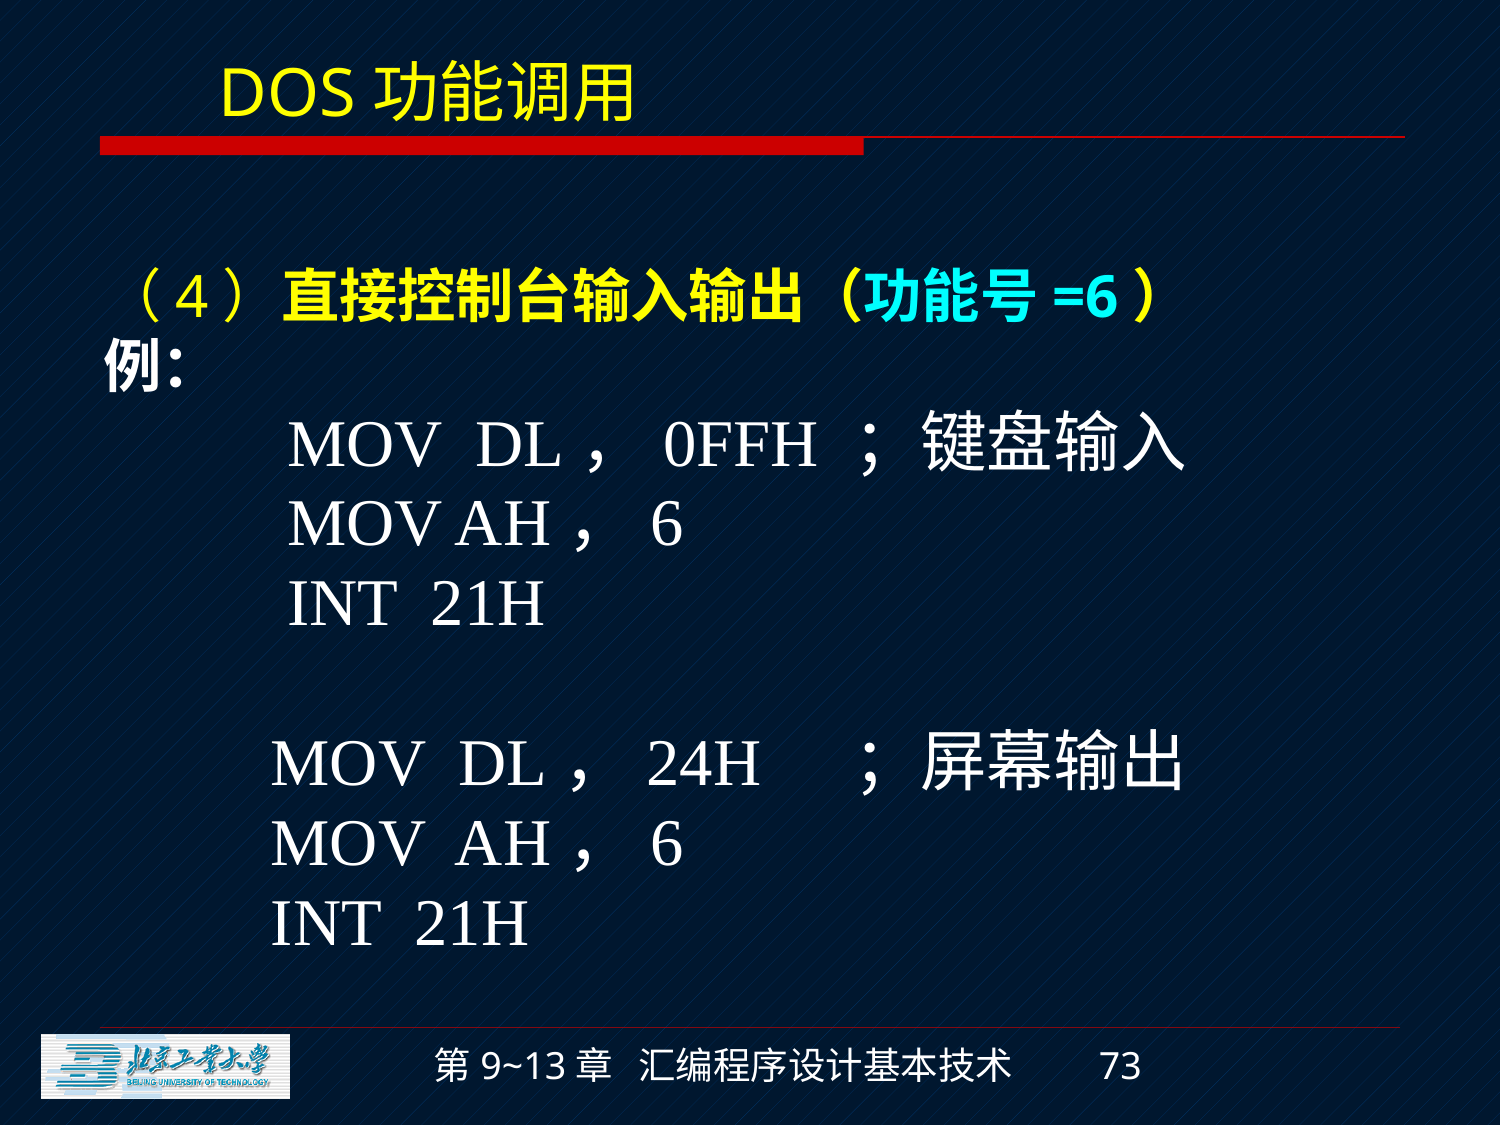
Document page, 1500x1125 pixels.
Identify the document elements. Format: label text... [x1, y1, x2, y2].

text_box DOS功能调用 [203, 34, 809, 138]
text_box （4）直接控制台输入输出（功能号=6） 例： MOV DL，0FFH ；键盘输入 MOV AH，6 INT 21H MOV DL，24H ；屏幕输出 MOV AH，6 INT 21H [88, 171, 1414, 967]
picture [41, 1034, 290, 1099]
